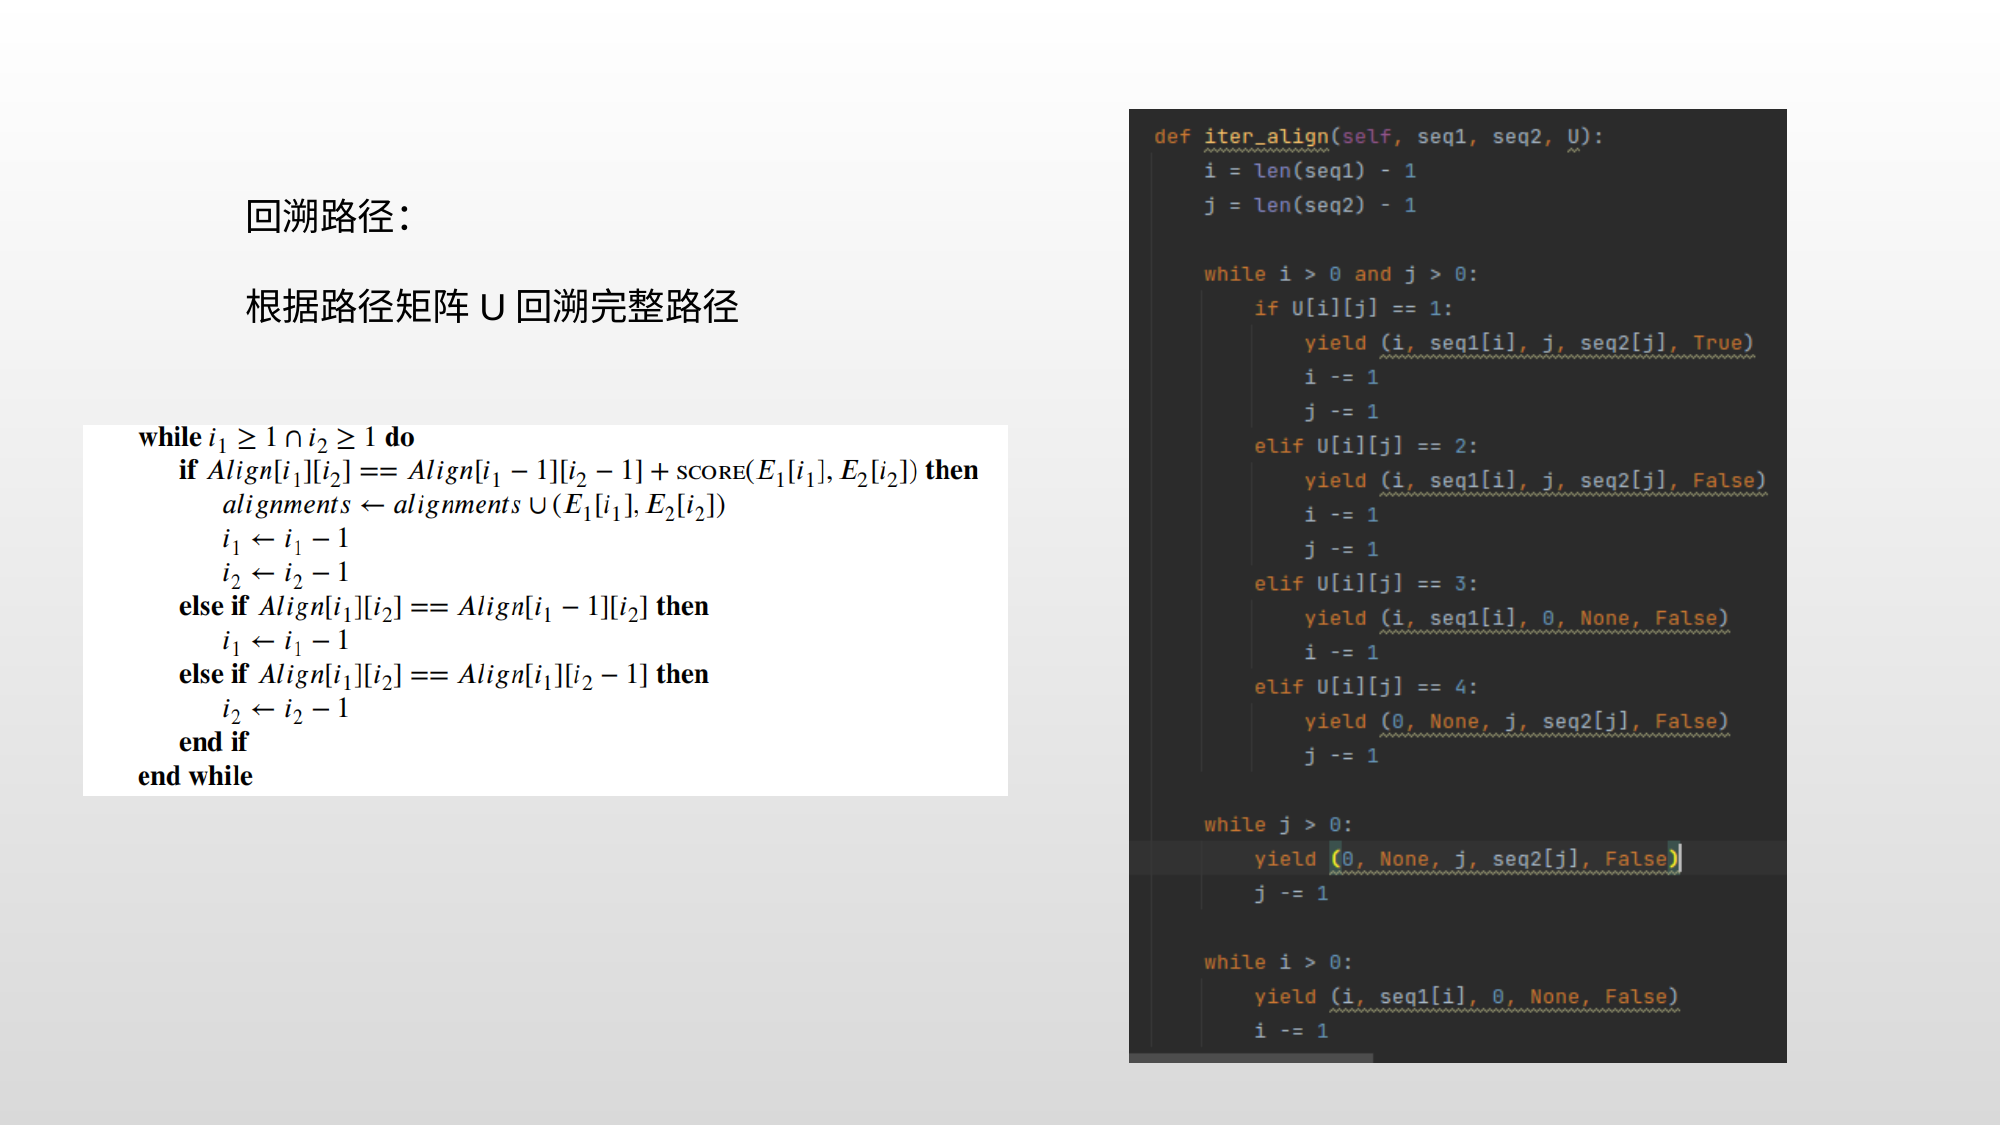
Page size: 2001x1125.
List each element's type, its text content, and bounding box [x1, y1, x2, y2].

picture [83, 425, 1008, 796]
text_box 回溯路径： 根据路径矩阵U回溯完整路径 [230, 185, 860, 336]
picture [1129, 109, 1787, 1063]
